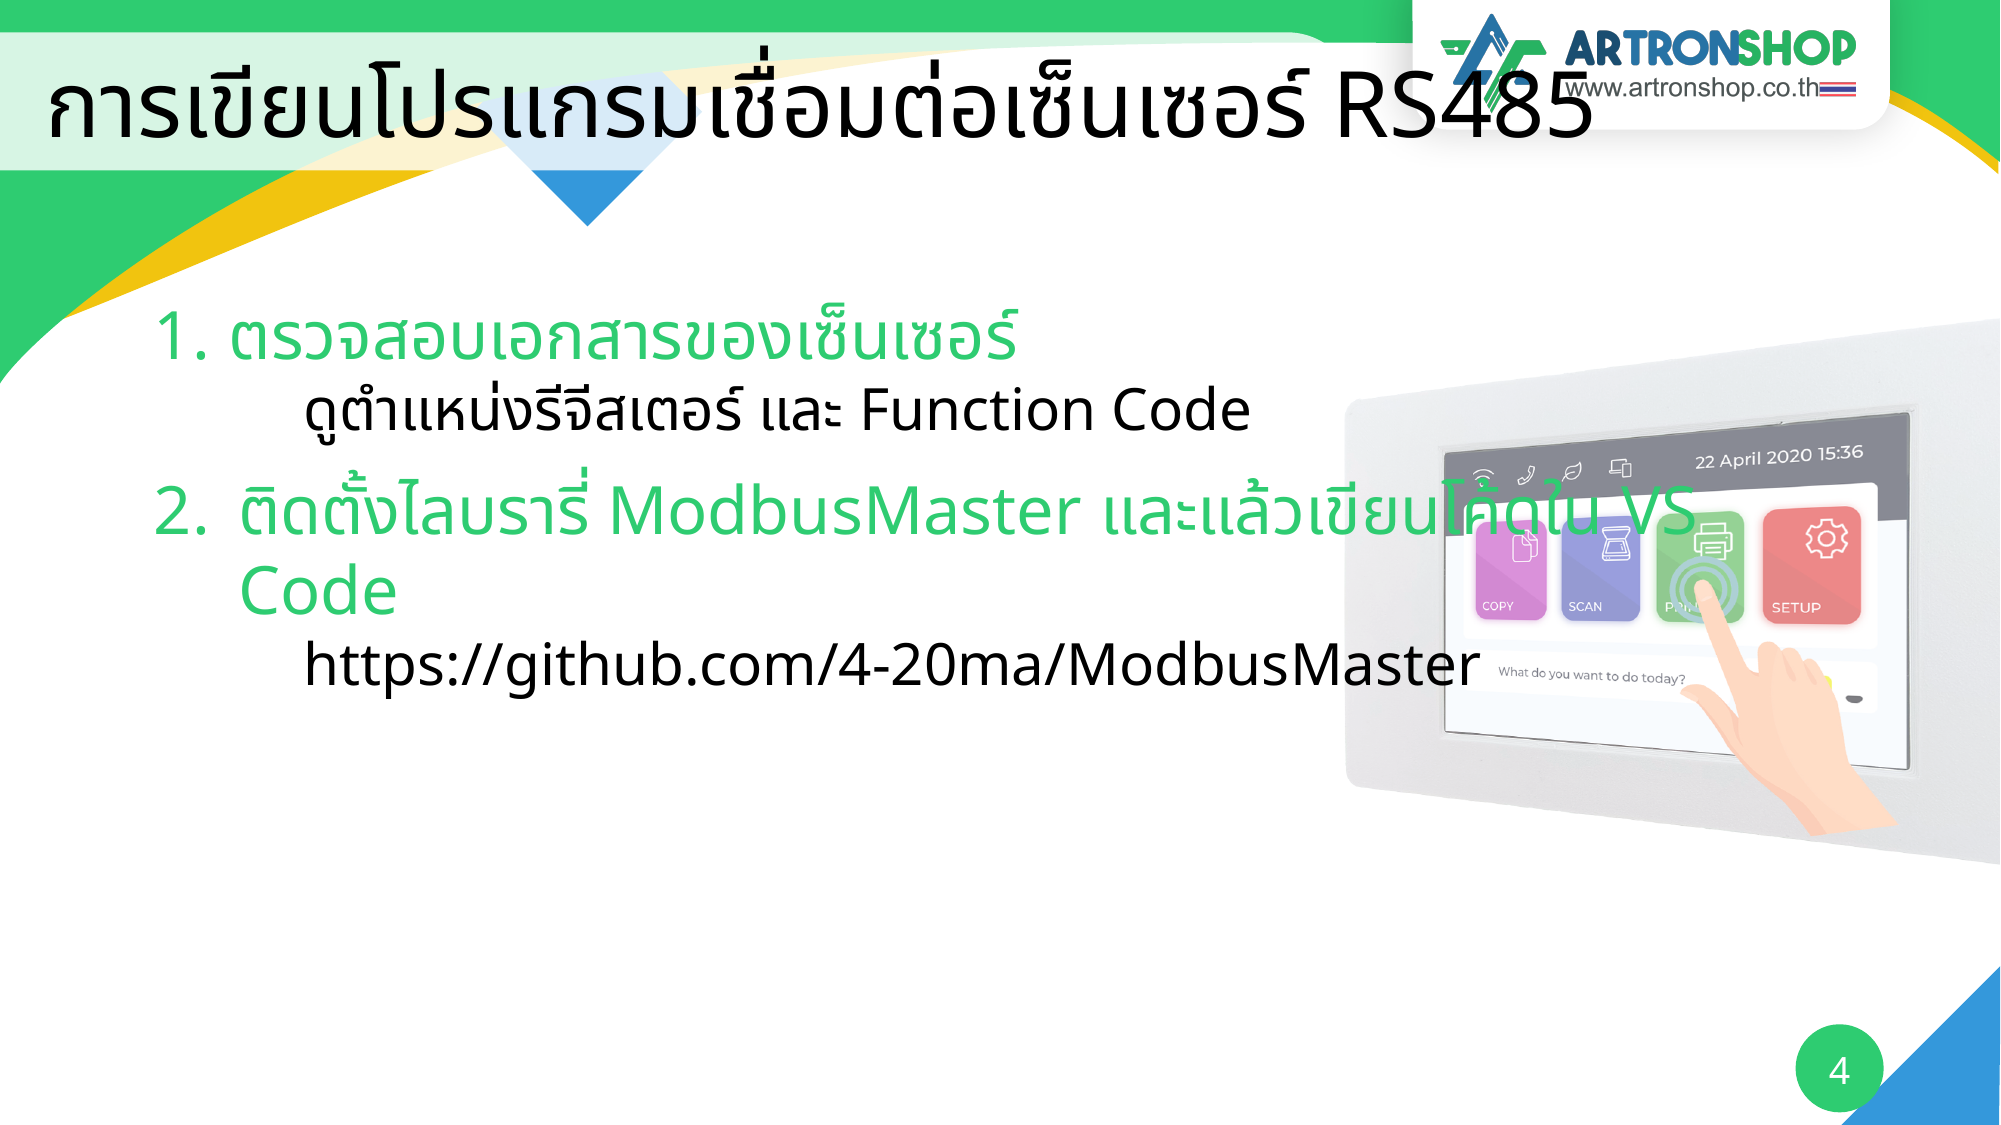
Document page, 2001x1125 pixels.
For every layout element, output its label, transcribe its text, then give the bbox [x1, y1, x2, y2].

text_box ตรวจสอบเอกสารของเซ็นเซอร์ ดูตำแหน่งรีจีสเตอร์ และ Function Code ติดตั้งไลบรารี่ ModbusMaster และแล้วเขียนโค้ดใน VS Code https://github.com/4-20ma/ModbusMaster [139, 285, 1718, 705]
slide_number 4 [1795, 1042, 1884, 1103]
picture [1427, 7, 1856, 22]
title การเขียนโปรแกรมเชื่อมต่อเซ็นเซอร์ RS485 [30, 22, 1858, 194]
